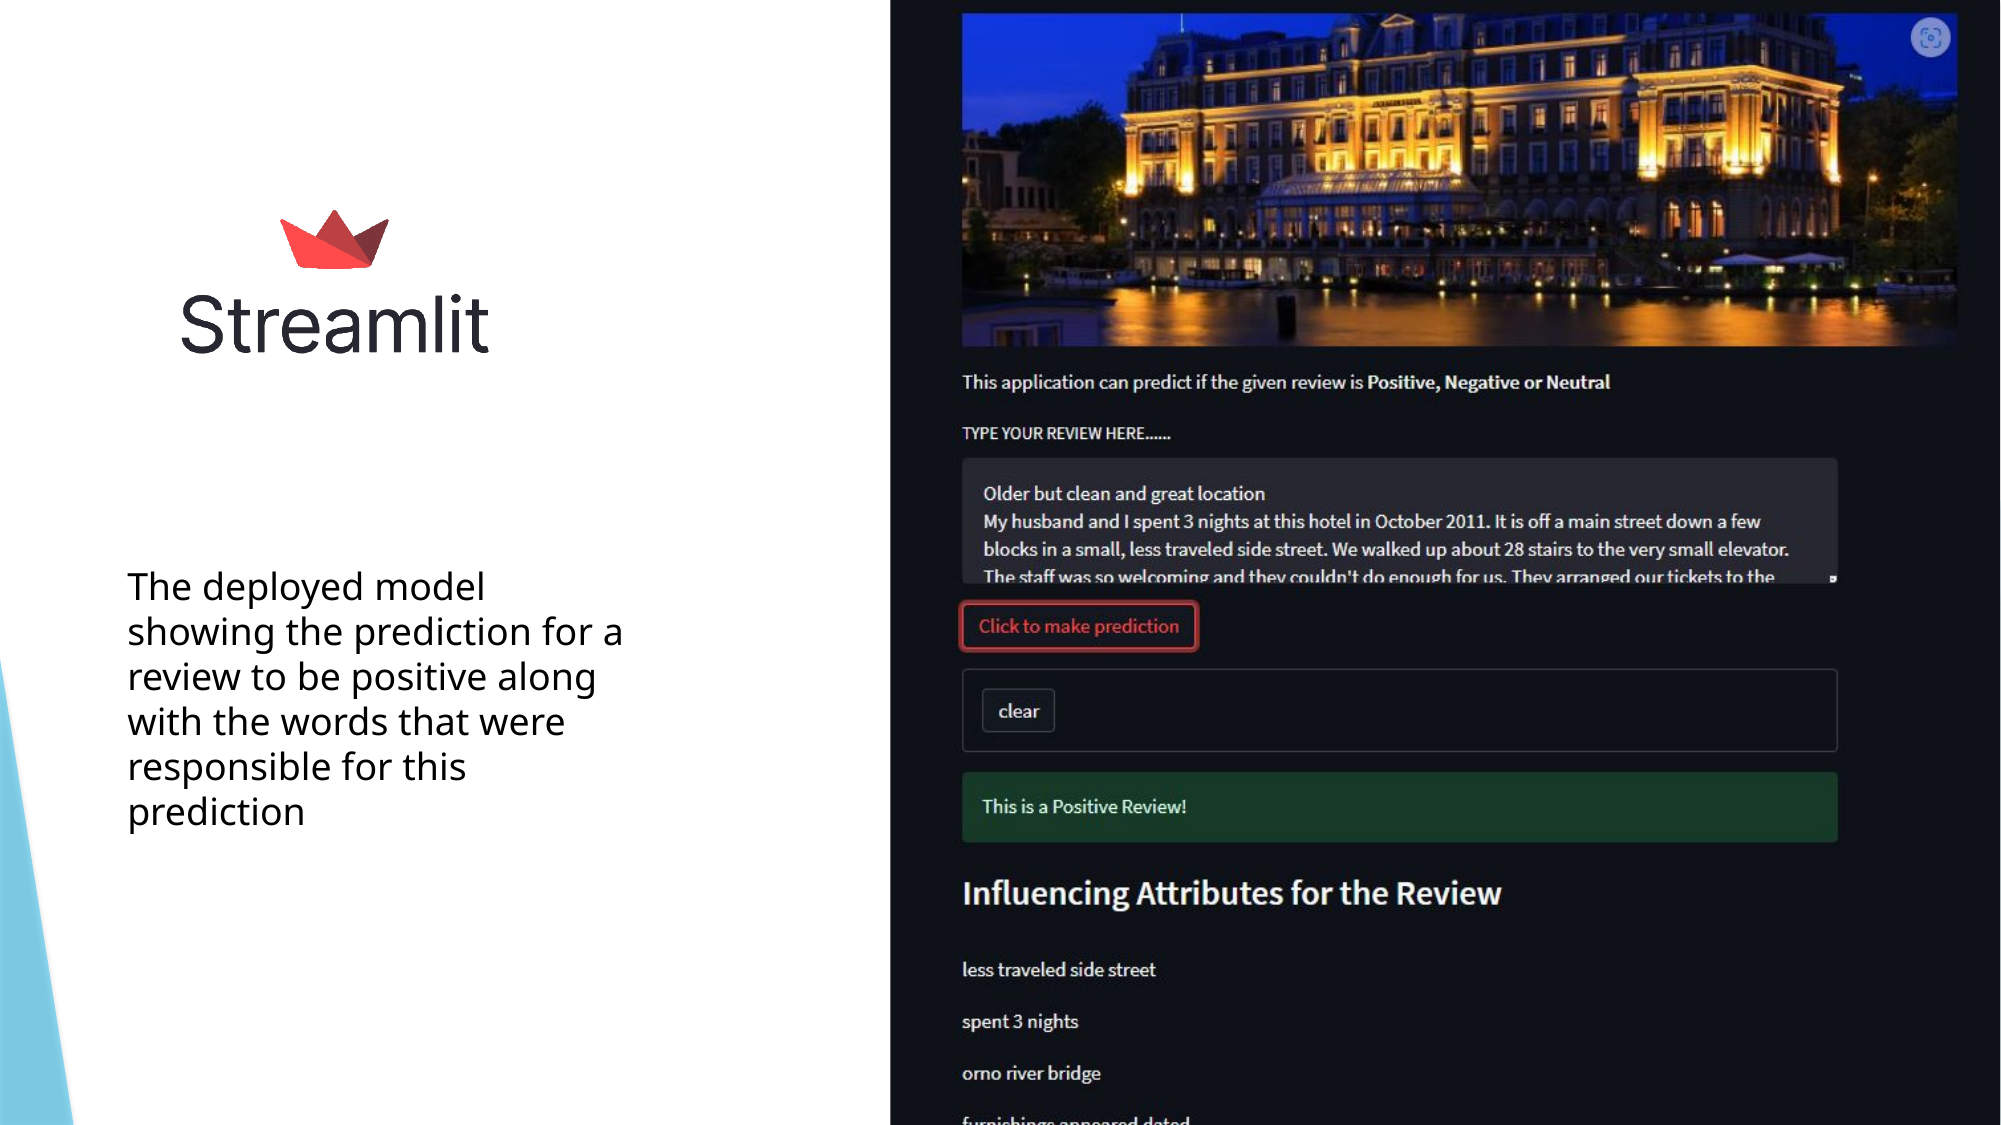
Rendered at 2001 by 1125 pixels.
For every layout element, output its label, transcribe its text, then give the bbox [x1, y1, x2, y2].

text_box The deployed model showing the prediction for a review to be positive along with the words that were responsible for this prediction [112, 555, 654, 840]
picture [889, 0, 2000, 1125]
picture [137, 166, 530, 397]
